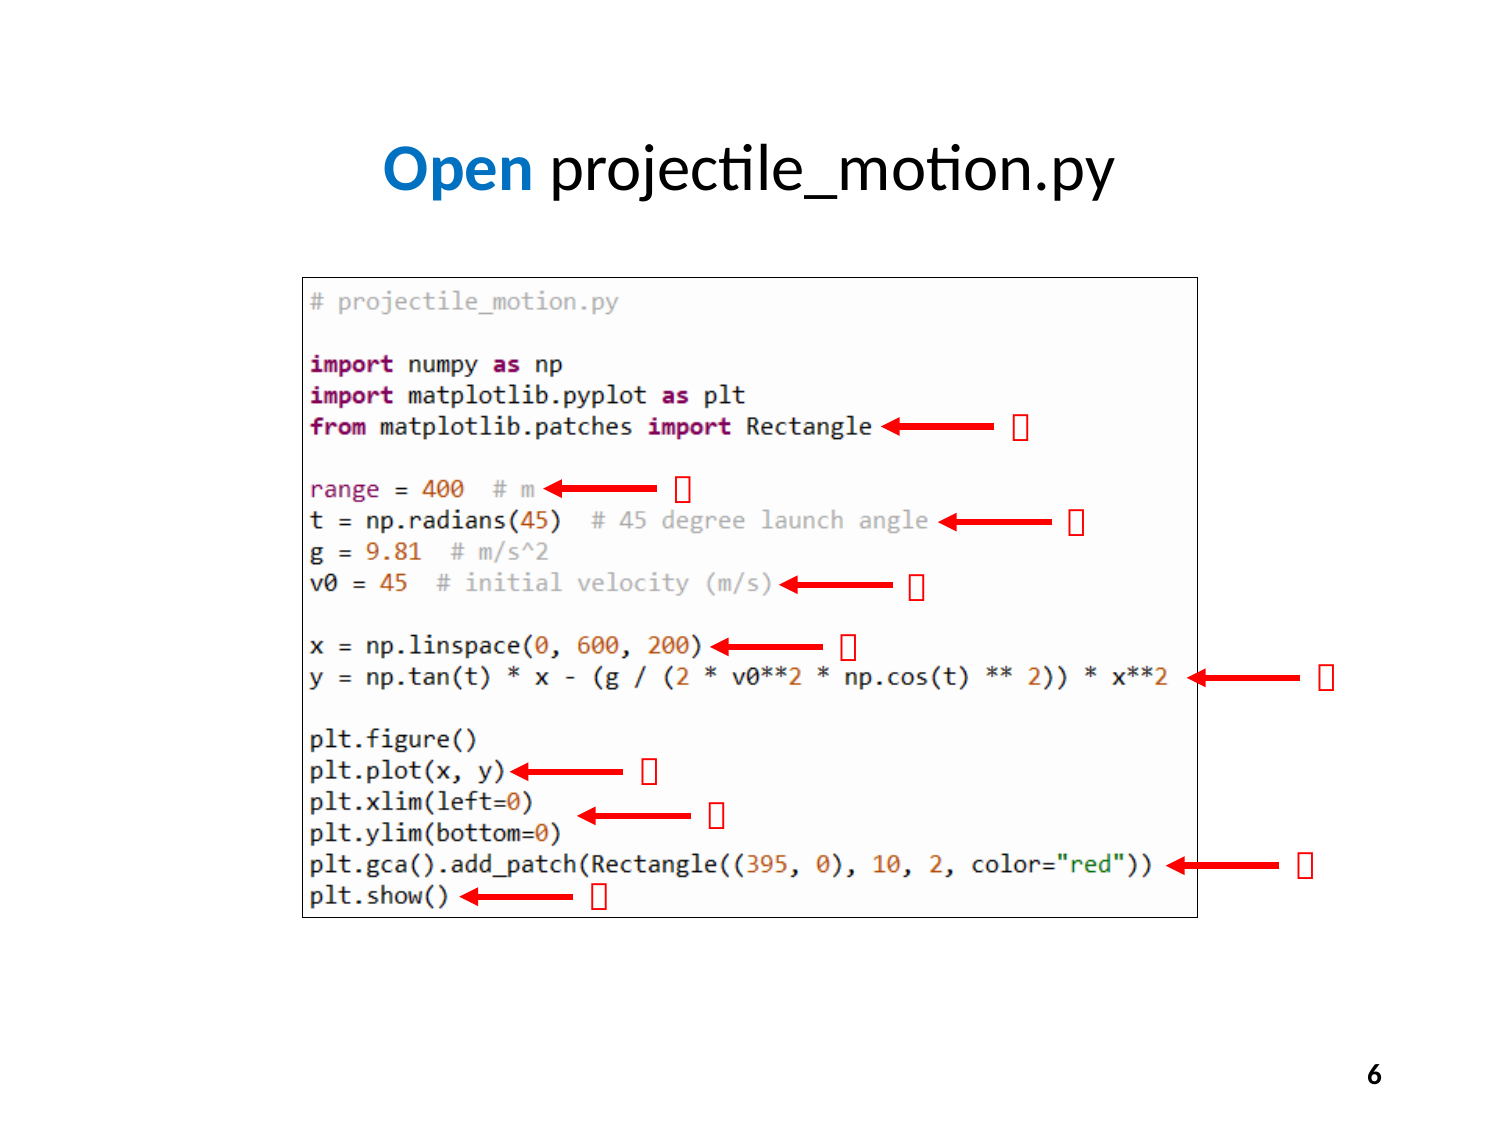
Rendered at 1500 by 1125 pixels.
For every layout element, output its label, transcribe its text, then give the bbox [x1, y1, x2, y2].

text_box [709, 616, 885, 678]
slide_number 6 [1059, 1042, 1397, 1103]
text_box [459, 865, 636, 927]
picture [302, 277, 1198, 918]
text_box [937, 491, 1114, 553]
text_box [1186, 646, 1364, 708]
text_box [576, 784, 754, 846]
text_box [1165, 834, 1343, 896]
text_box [778, 556, 954, 617]
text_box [880, 396, 1058, 457]
title Open projectile_motion.py [103, 59, 1397, 278]
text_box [509, 740, 687, 802]
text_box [543, 458, 720, 519]
